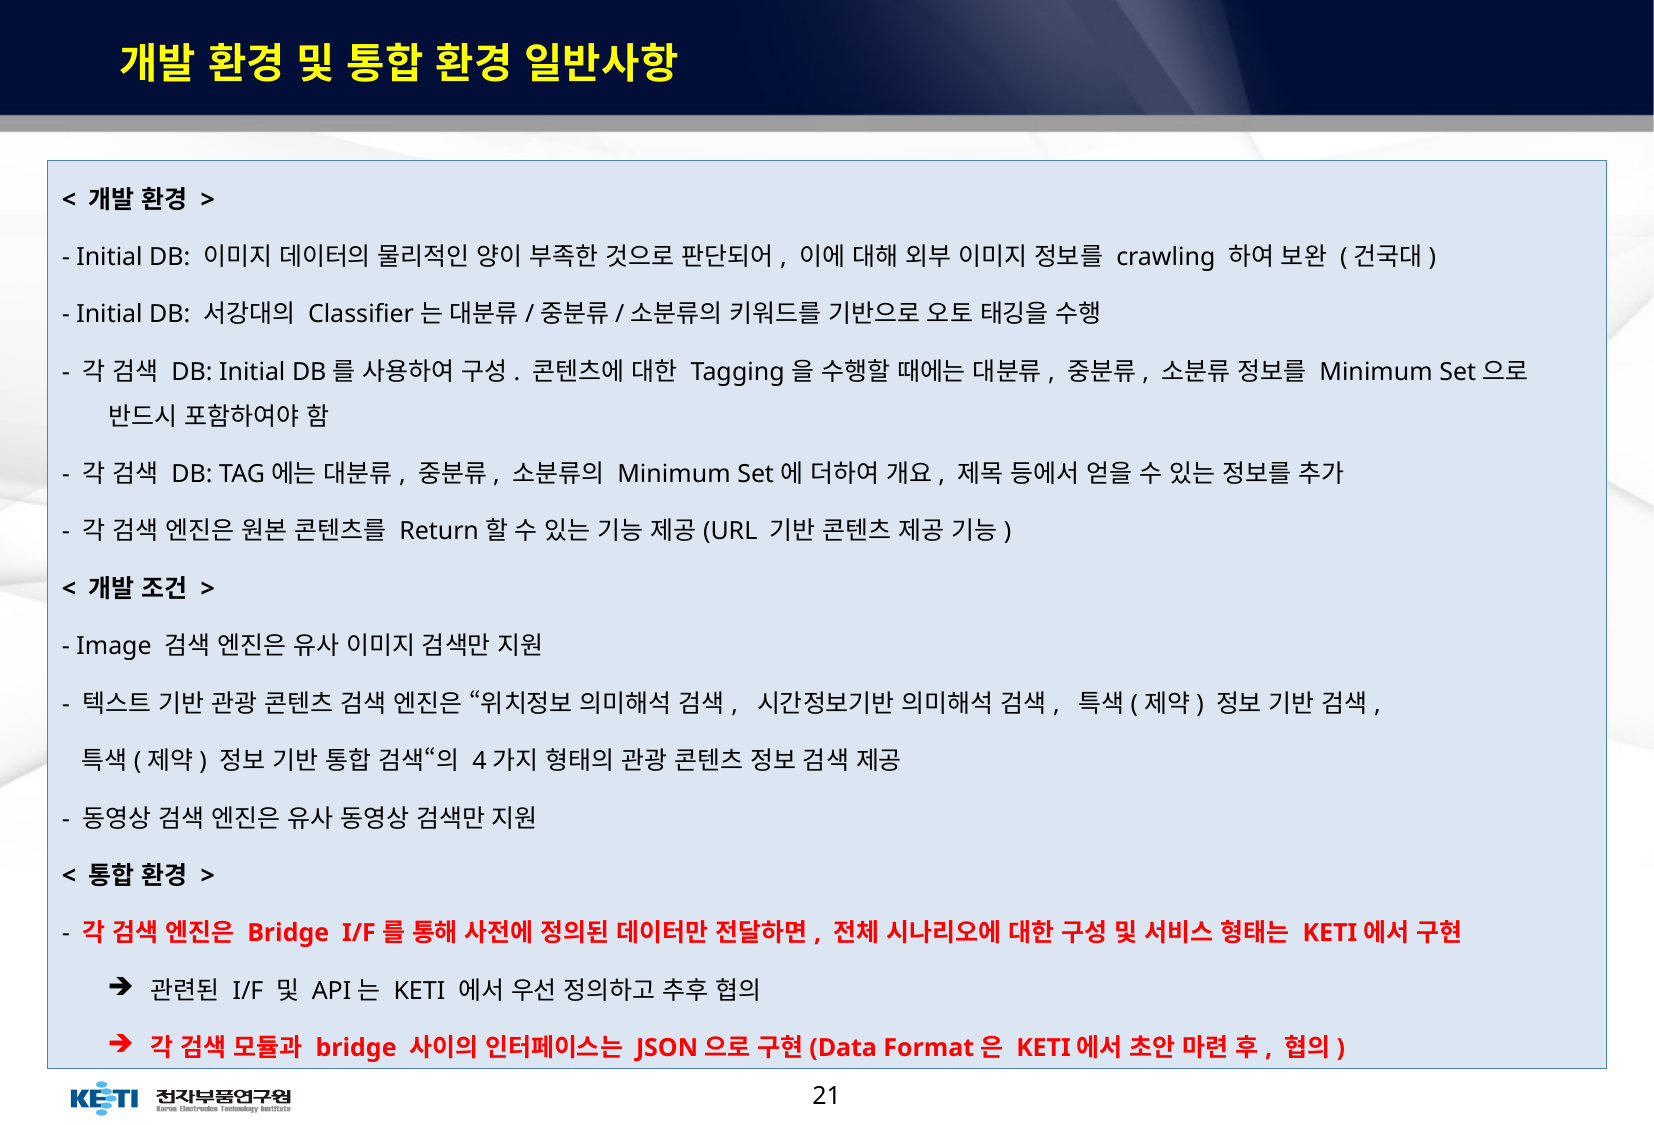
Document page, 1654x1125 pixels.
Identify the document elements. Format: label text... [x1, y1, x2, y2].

picture [0, 0, 1654, 1125]
text_box < 개발 환경 > - Initial DB: 이미지 데이터의 물리적인 양이 부족한 것으로 판단되어, 이에 대해 외부 이미지 정보를 crawling 하여 보완 (건국대) - Initial DB: 서강대의 Classifier는 대분류/중분류/소분류의 키워드를 기반으로 오토 태깅을 수행 - 각 검색 DB: Initial DB를 사용하여 구성. 콘텐츠에 대한 Tagging을 수행할 때에는 대분류, 중분류, 소분류 정보를 Minimum Set으로 반드시 포함하여야 함 - 각 검색 DB: TAG에는 대분류, 중분류, 소분류의 Minimum Set에 더하여 개요, 제목 등에서 얻을 수 있는 정보를 추가 - 각 검색 엔진은 원본 콘텐츠를 Return할 수 있는 기능 제공(URL 기반 콘텐츠 제공 기능) < 개발 조건 > - Image 검색 엔진은 유사 이미지 검색만 지원 - 텍스트 기반 관광 콘텐츠 검색 엔진은 “위치정보 의미해석 검색, 시간정보기반 의미해석 검색, 특색(제약) 정보 기반 검색, 특색(제약) 정보 기반 통합 검색“의 4가지 형태의 관광 콘텐츠 정보 검색 제공 - 동영상 검색 엔진은 유사 동영상 검색만 지원 < 통합 환경 > - 각 검색 엔진은 Bridge I/F를 통해 사전에 정의된 데이터만 전달하면, 전체 시나리오에 대한 구성 및 서비스 형태는 KETI에서 구현 관련된 I/F 및 API는 KETI 에서 우선 정의하고 추후 협의 각 검색 모듈과 bridge 사이의 인터페이스는 JSON으로 구현(Data Format은 KETI에서 초안 마련 후, 협의) [47, 160, 1607, 1069]
title 개발 환경 및 통합 환경 일반사항 [82, 21, 1654, 102]
text_box 스마트 자산 관리 시스템을 적용한 관광 정보 검색 서비스 [71, 148, 1619, 205]
